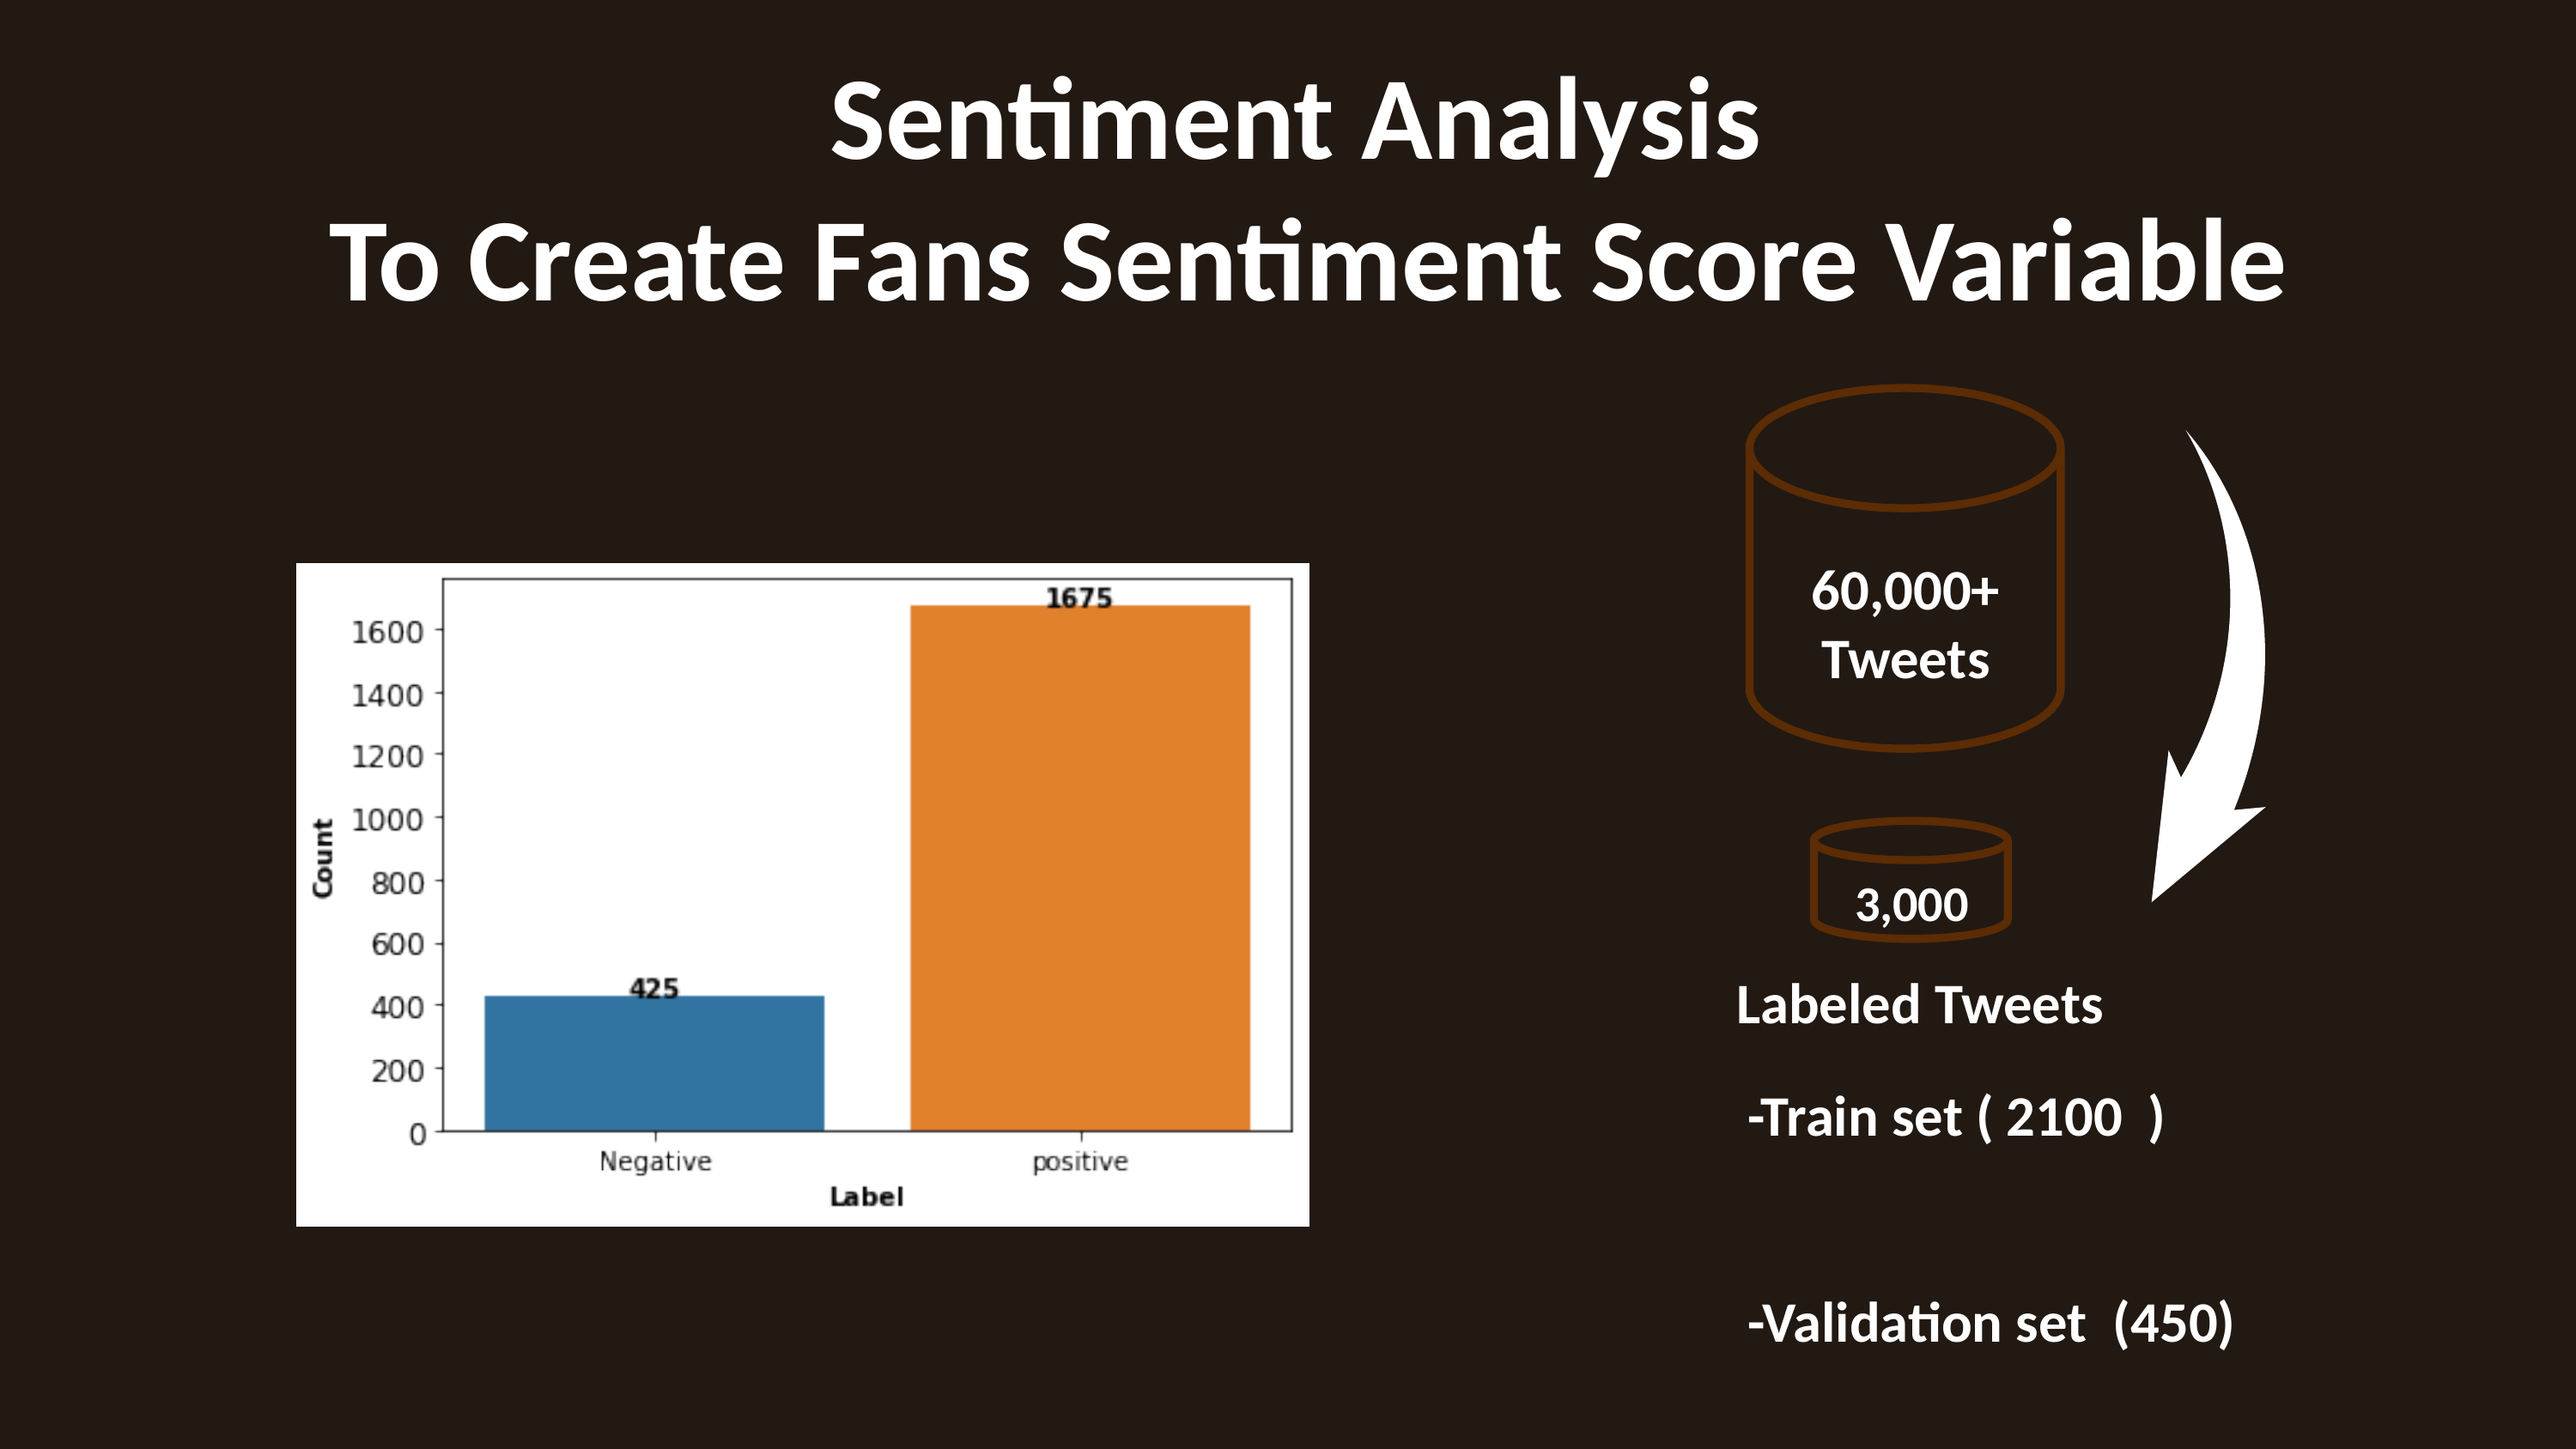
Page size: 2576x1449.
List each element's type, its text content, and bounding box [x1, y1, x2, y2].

text_box -Train set ( 2100 ) -Validation set (450) -Test set (450) [1735, 1072, 2358, 1449]
text_box Sentiment Analysis To Create Fans Sentiment Score Variable [139, 41, 2480, 325]
text_box 3,000 [1749, 864, 2075, 938]
text_box [2151, 430, 2266, 903]
text_box 60,000+ Tweets [1769, 546, 2043, 765]
text_box [1812, 819, 2010, 864]
text_box Labeled Tweets [1723, 960, 2480, 1111]
picture [295, 563, 1310, 1228]
text_box [1747, 385, 2063, 720]
